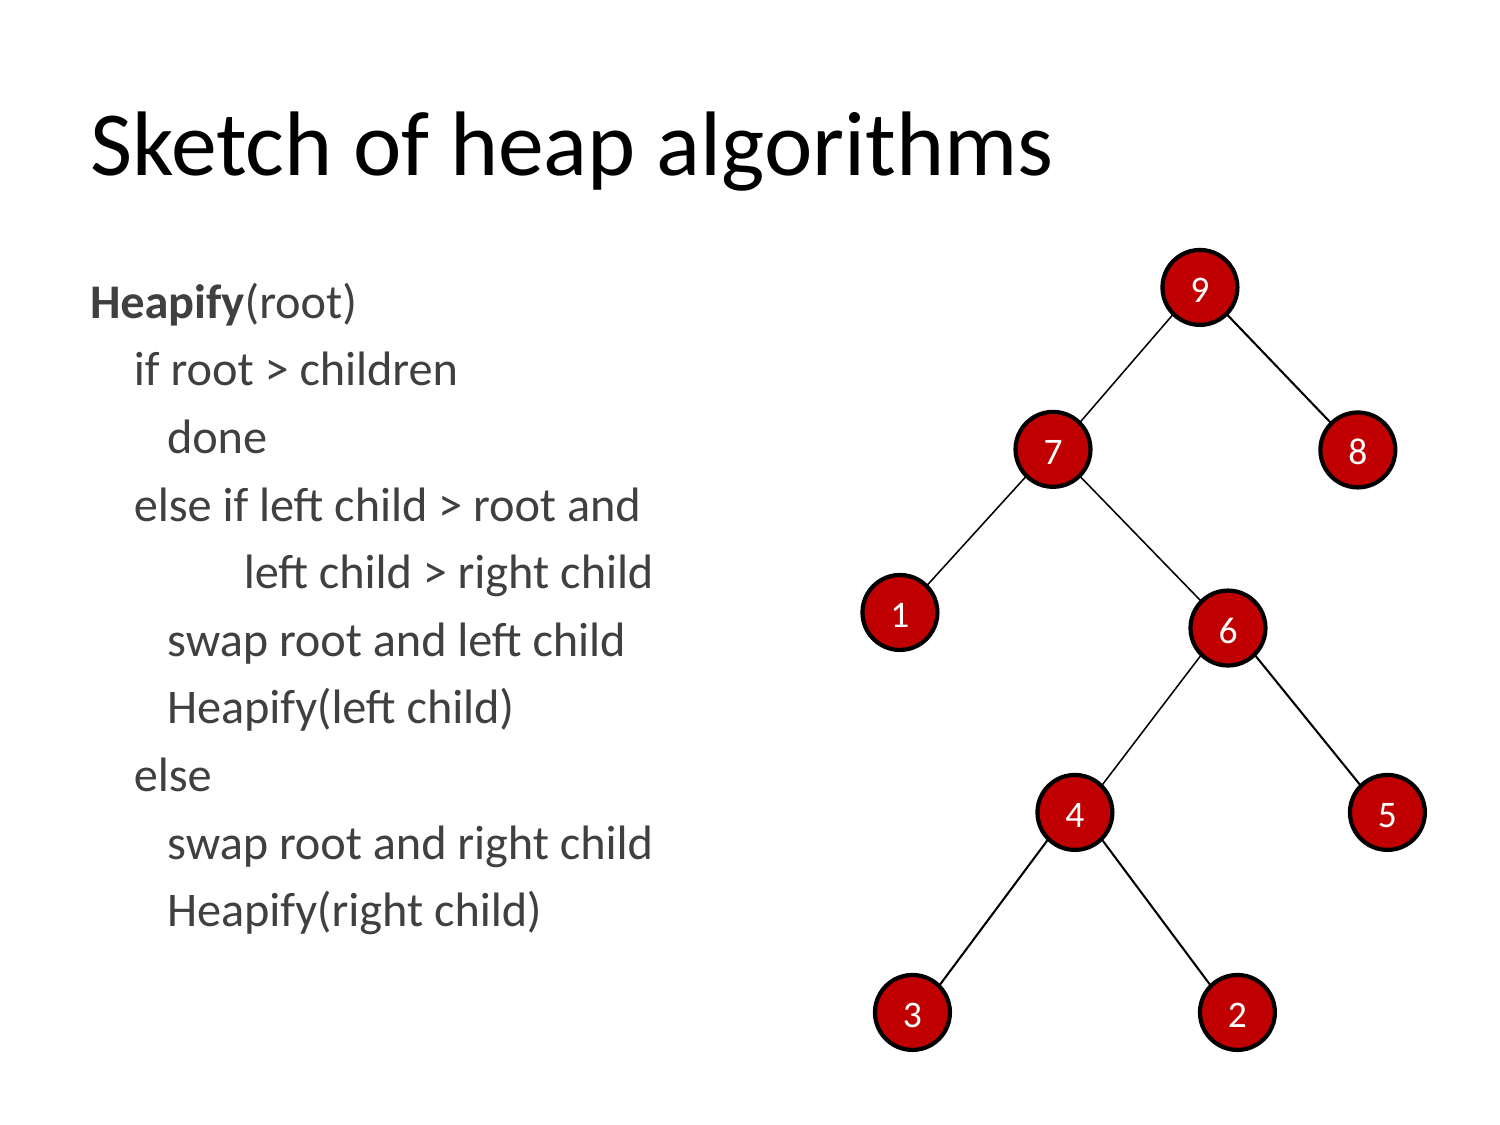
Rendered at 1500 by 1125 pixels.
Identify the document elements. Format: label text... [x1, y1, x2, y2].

text_box 8 [1318, 410, 1398, 490]
text_box 5 [1347, 772, 1428, 853]
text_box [938, 838, 1049, 987]
text_box 6 [1188, 588, 1268, 668]
text_box 7 [1013, 409, 1093, 489]
title Sketch of heap algorithms [75, 45, 1425, 233]
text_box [1079, 475, 1202, 602]
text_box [1079, 313, 1174, 424]
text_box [1254, 654, 1362, 787]
text_box 2 [1197, 972, 1278, 1053]
text_box 9 [1160, 247, 1240, 328]
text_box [1101, 654, 1202, 787]
text_box 1 [860, 572, 940, 653]
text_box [1226, 313, 1332, 424]
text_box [926, 475, 1027, 587]
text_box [1101, 838, 1212, 987]
text_box 4 [1035, 772, 1115, 853]
text_box 3 [872, 972, 953, 1053]
list Heapify(root) if root > children done else if left child > root and left child > right child swap root and left child Heapify(left child) else swap root and right child Heapify(right child) [75, 262, 813, 950]
